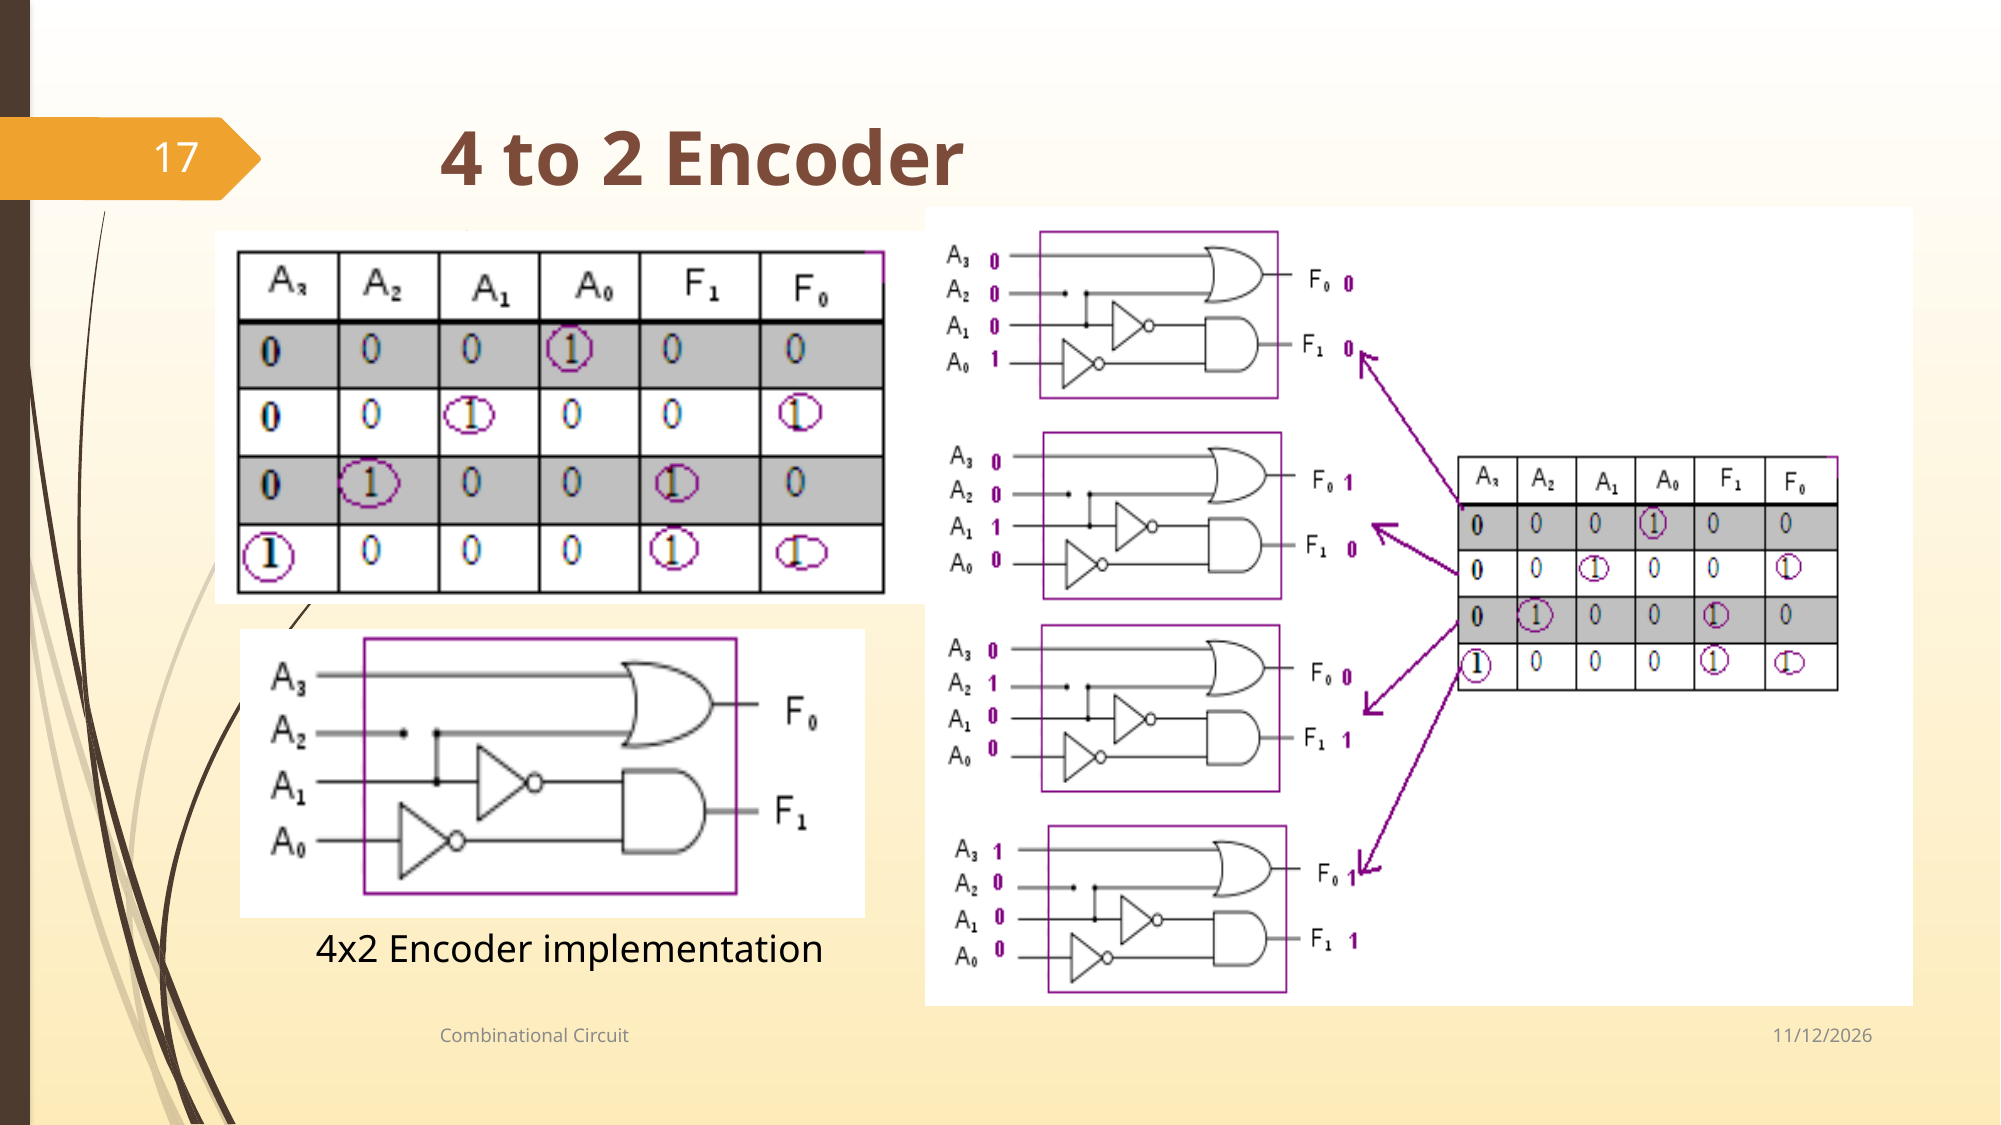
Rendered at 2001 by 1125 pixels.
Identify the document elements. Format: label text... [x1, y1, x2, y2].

picture [239, 629, 865, 919]
picture [925, 207, 1913, 1006]
slide_number 17 [87, 129, 216, 190]
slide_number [1699, 1013, 1888, 1067]
title 4 to 2 Encoder [425, 102, 1888, 230]
footer Combinational Circuit [424, 1006, 1675, 1067]
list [214, 230, 920, 604]
text_box 4x2 Encoder implementation [301, 925, 840, 978]
